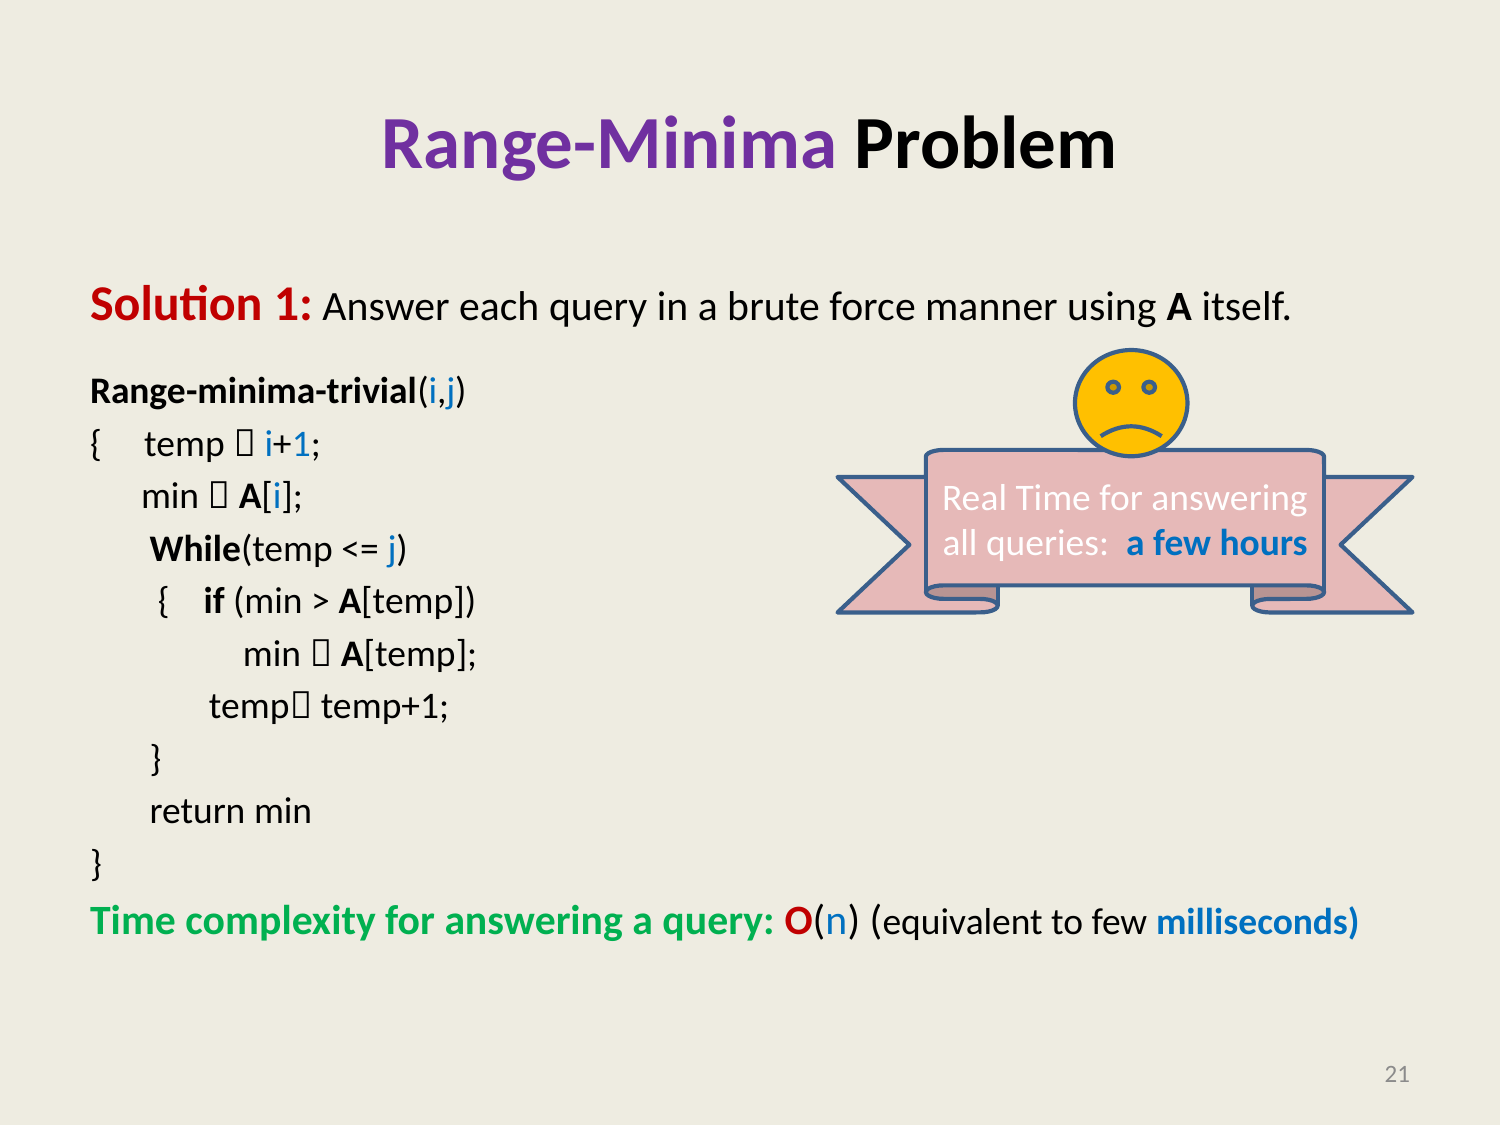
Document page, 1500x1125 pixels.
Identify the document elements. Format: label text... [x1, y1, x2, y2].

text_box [837, 349, 1413, 613]
slide_number 21 [1074, 1042, 1425, 1103]
title Range-Minima Problem [75, 45, 1425, 233]
list Solution 1: Answer each query in a brute force manner using A itself. Range-minima-trivial(i,j) { temp  i+1; min  A[i]; While(temp <= j) { if (min > A[temp]) min  A[temp]; temp temp+1; } return min } Time complexity for answering a query: O(n) (equivalent to few milliseconds) [75, 262, 1425, 1005]
